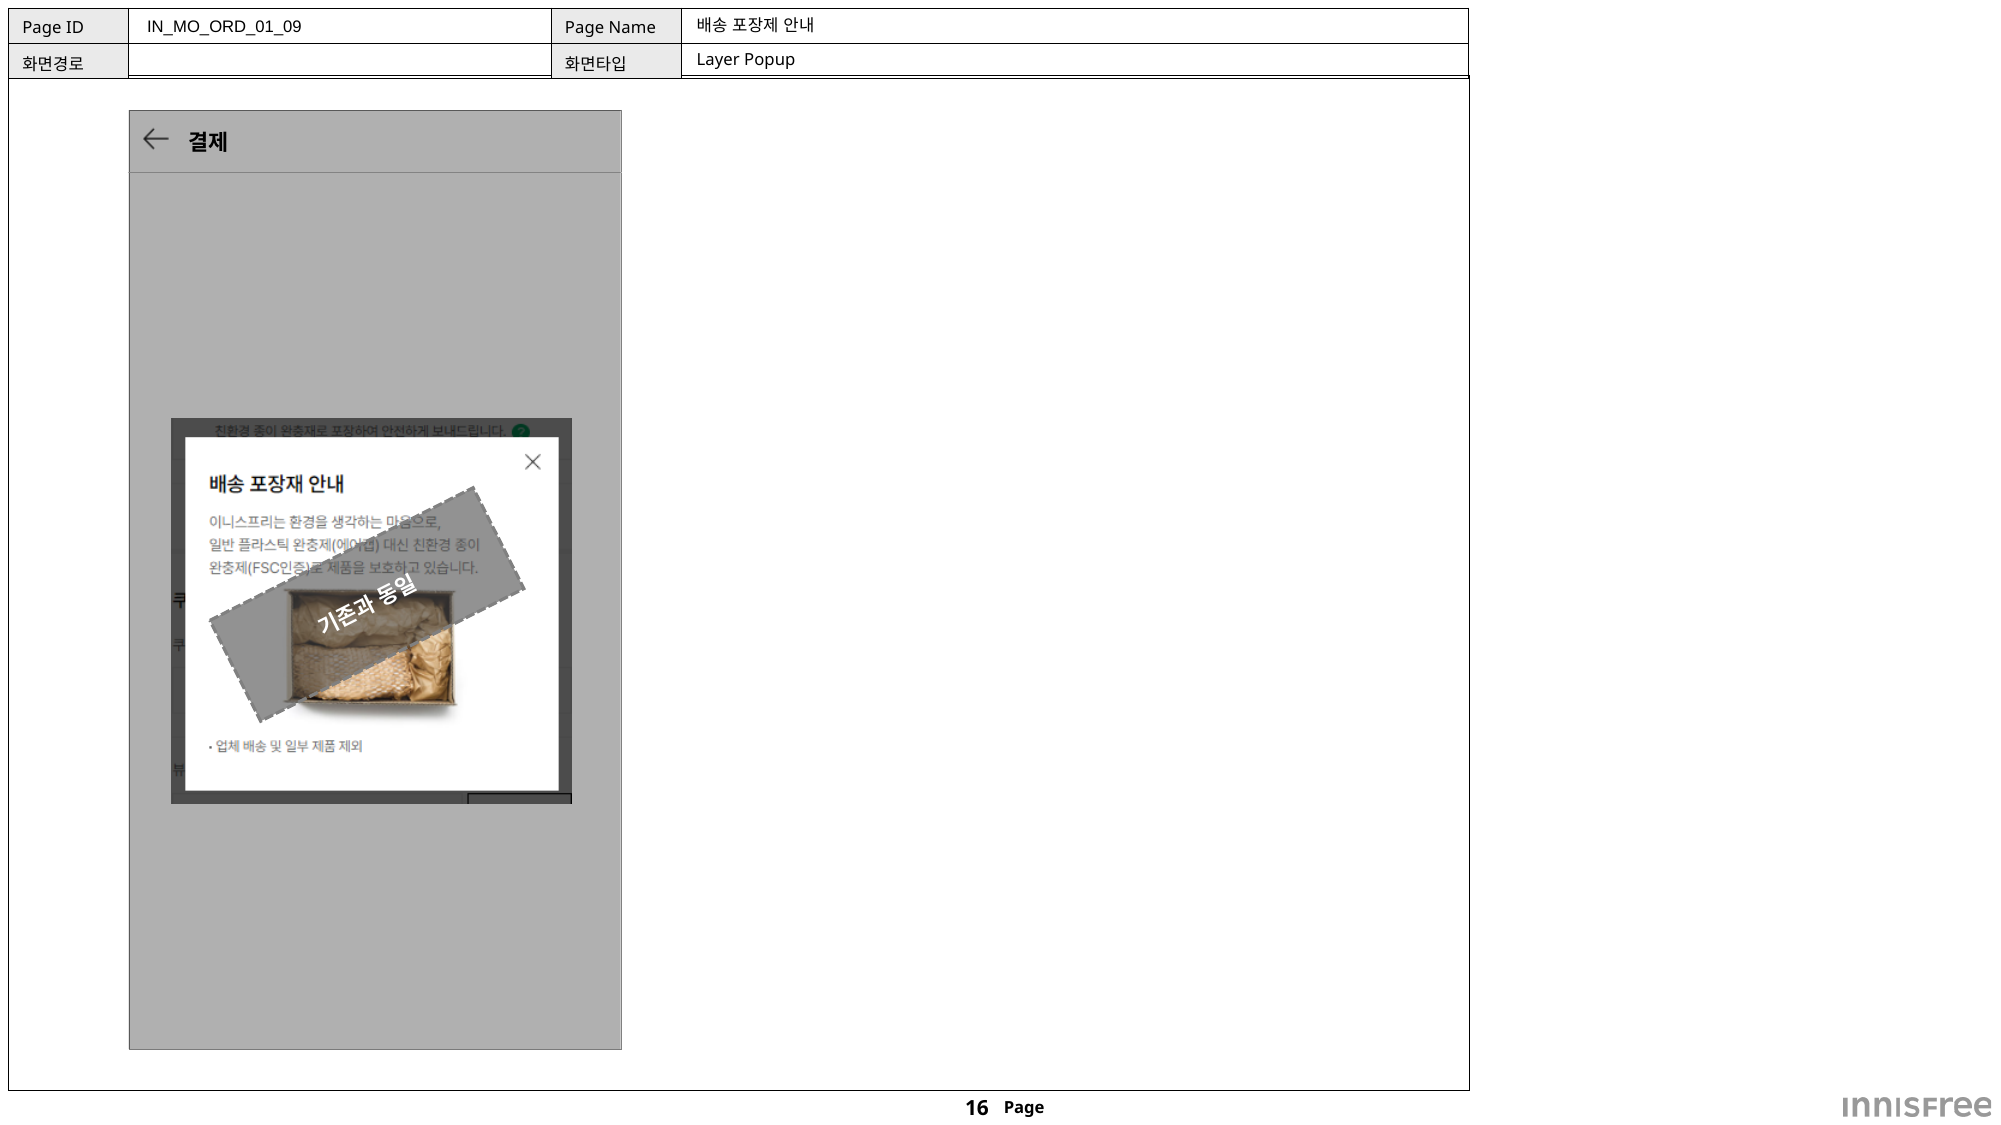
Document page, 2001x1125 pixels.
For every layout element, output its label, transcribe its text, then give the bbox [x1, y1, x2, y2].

text_box Layer Popup [681, 42, 1467, 78]
text_box [128, 173, 622, 1050]
title 배송 포장제 안내 [681, 8, 1467, 42]
subtitle IN_MO_ORD_01_09 [127, 8, 552, 44]
text_box [128, 109, 622, 172]
picture [139, 120, 172, 152]
picture [171, 418, 572, 804]
picture [1843, 1097, 1992, 1117]
